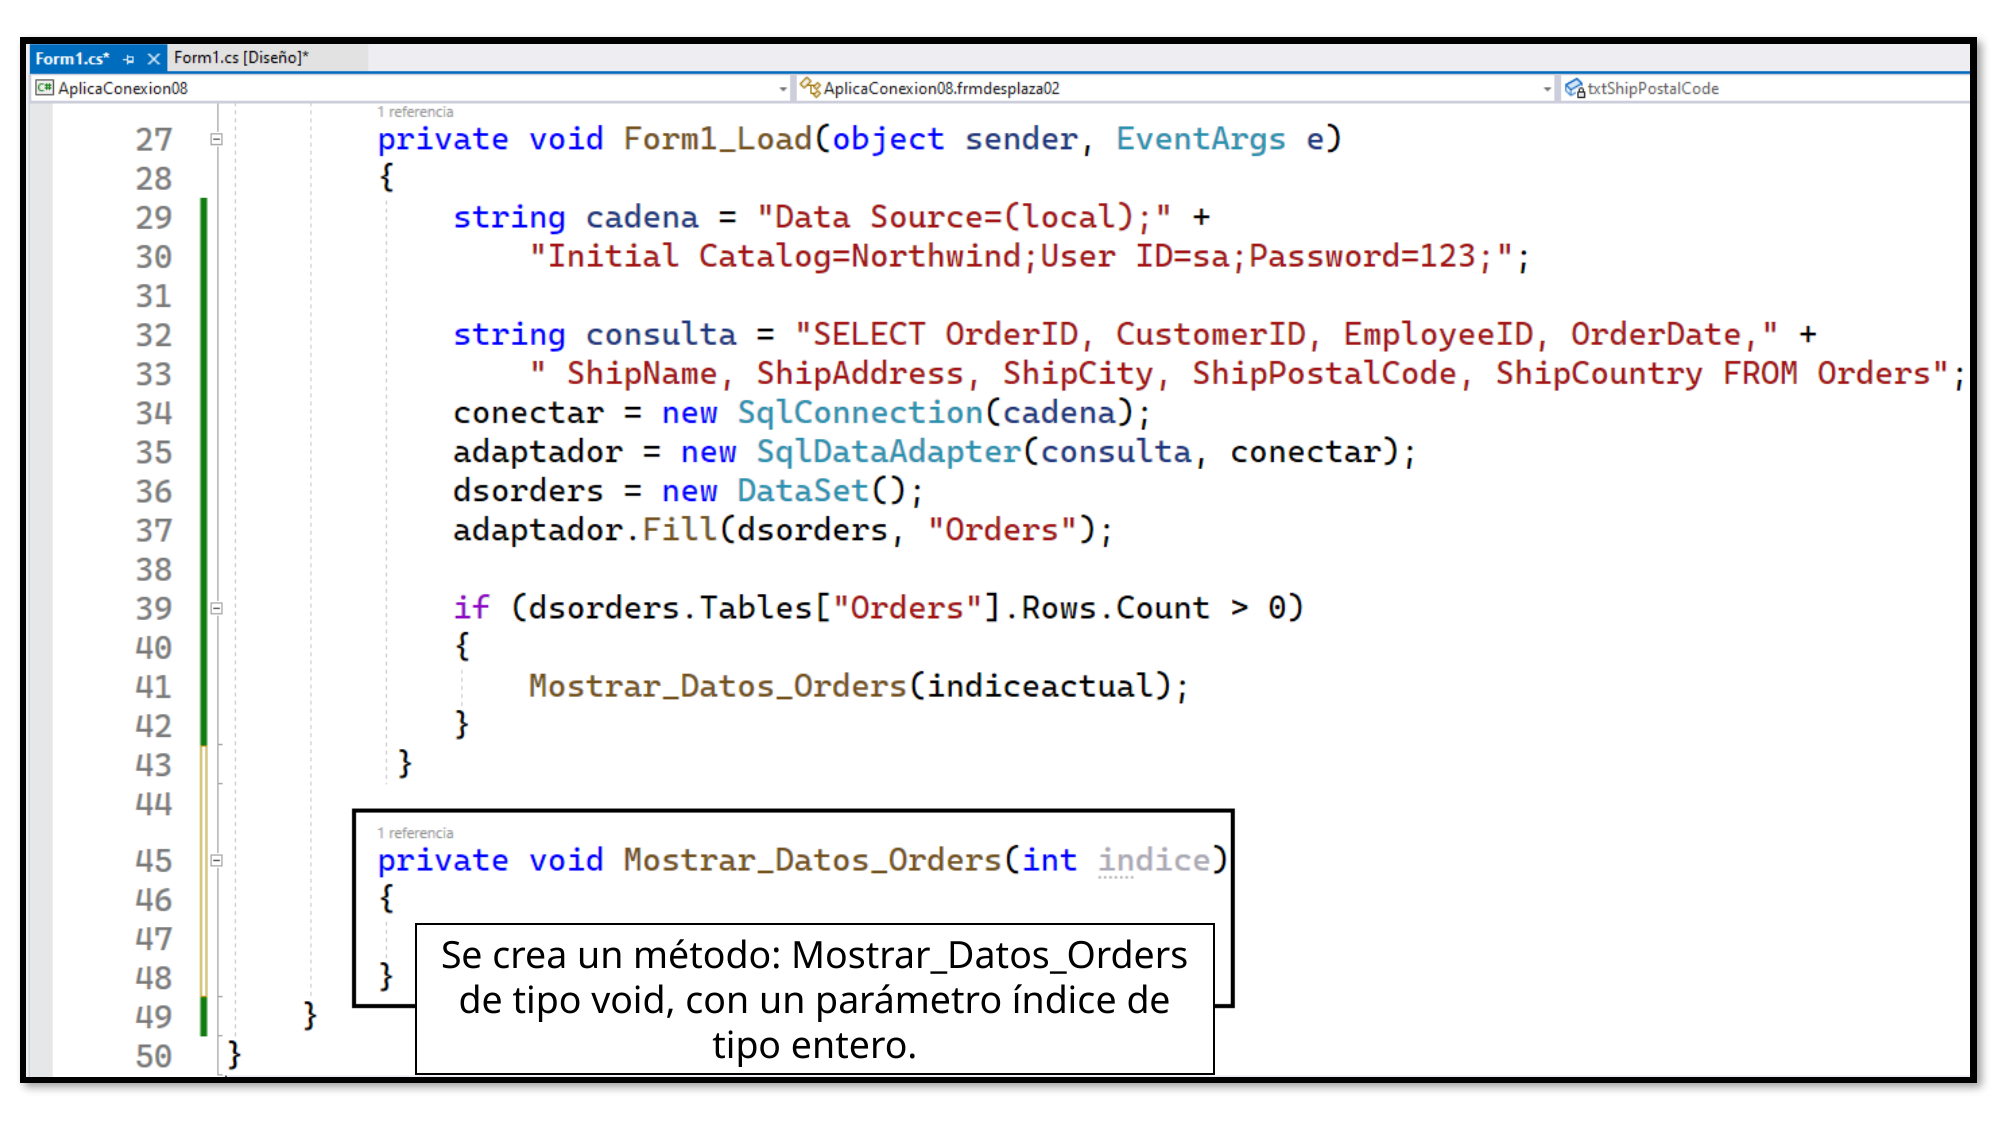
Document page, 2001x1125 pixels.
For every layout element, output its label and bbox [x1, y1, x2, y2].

picture [26, 43, 1971, 1077]
